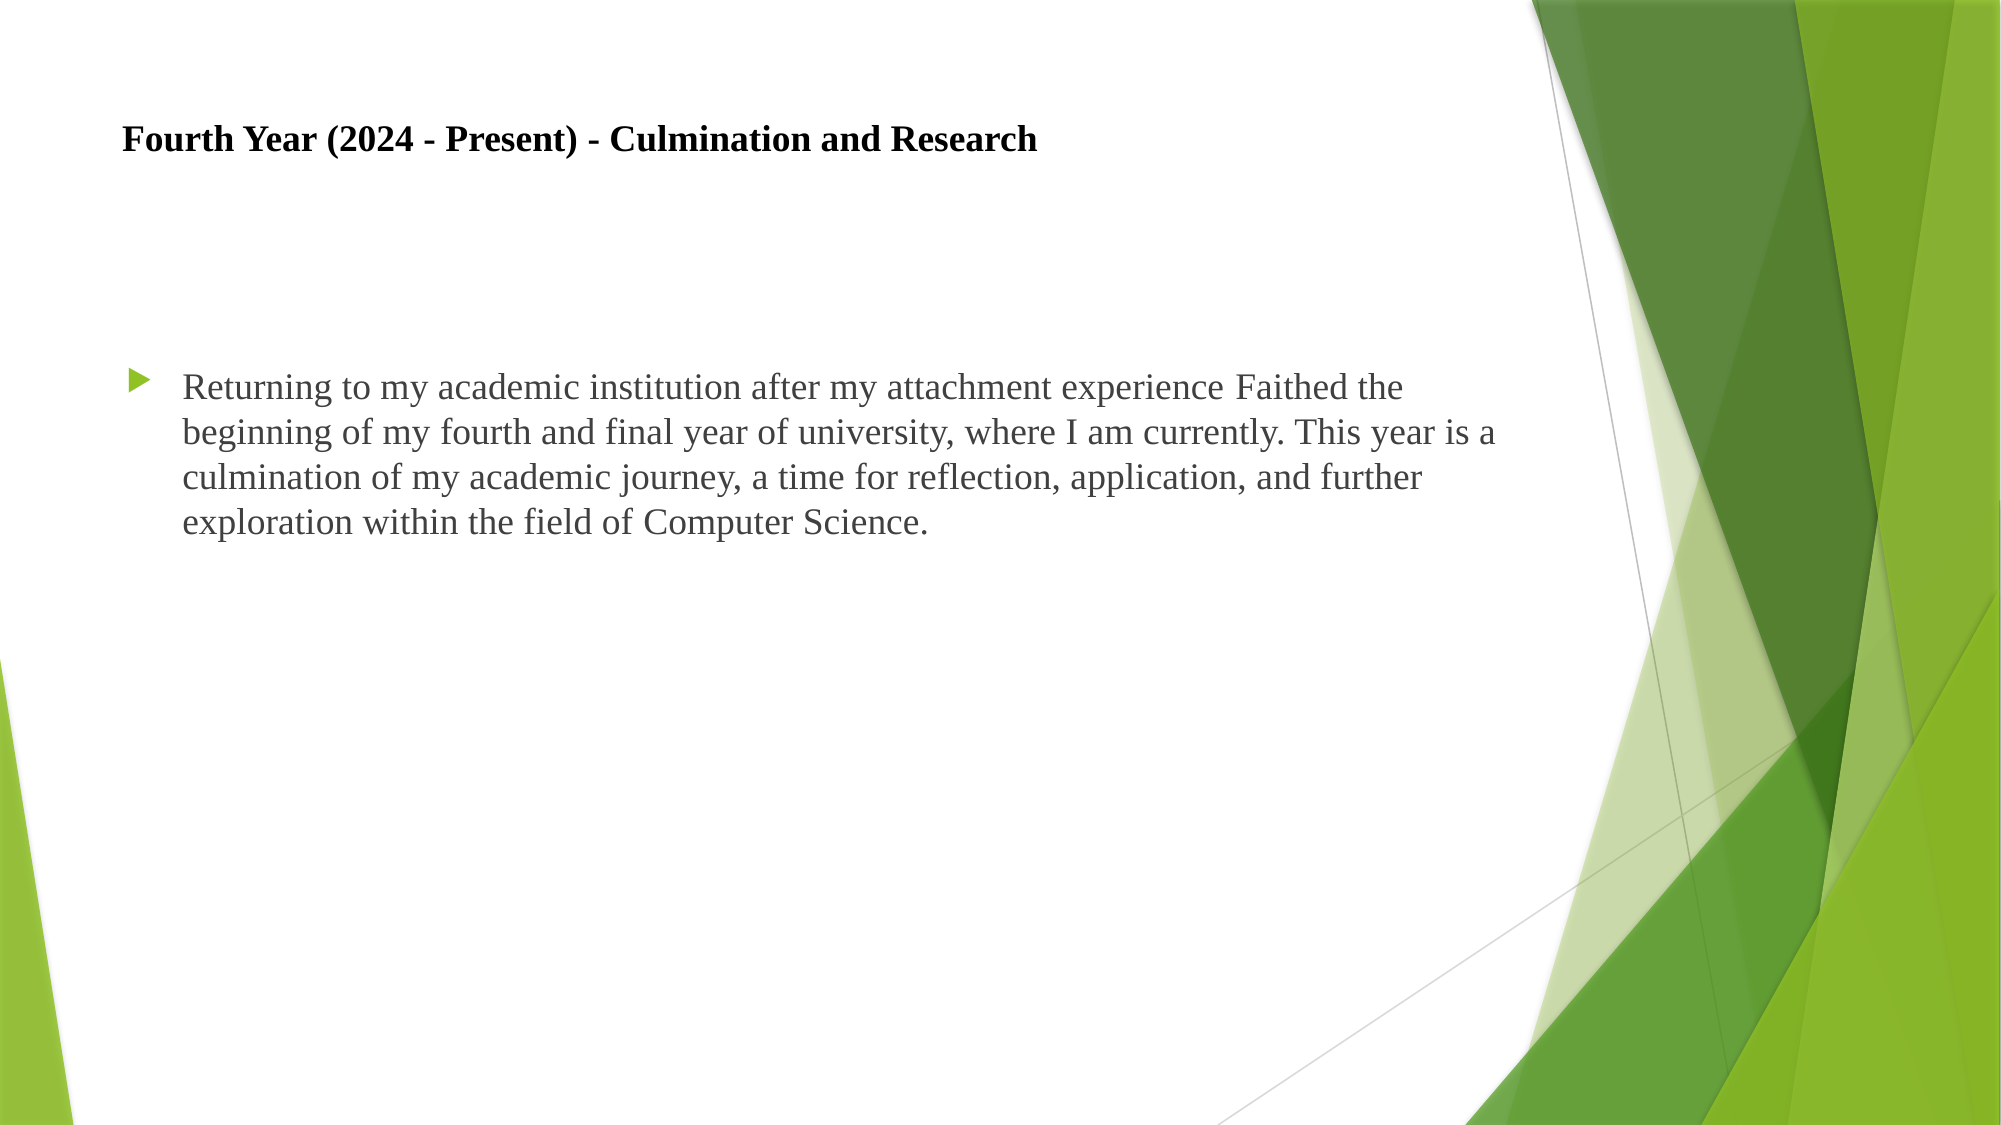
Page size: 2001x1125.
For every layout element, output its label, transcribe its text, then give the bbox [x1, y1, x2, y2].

title Fourth Year (2024 - Present) - Culmination and Research [97, 106, 1508, 324]
list Returning to my academic institution after my attachment experience Faithed the beginning of my fourth and final year of university, where I am currently. This year is a culmination of my academic journey, a time for reflection, application, and further exploration within the field of Computer Science. [111, 354, 1522, 992]
